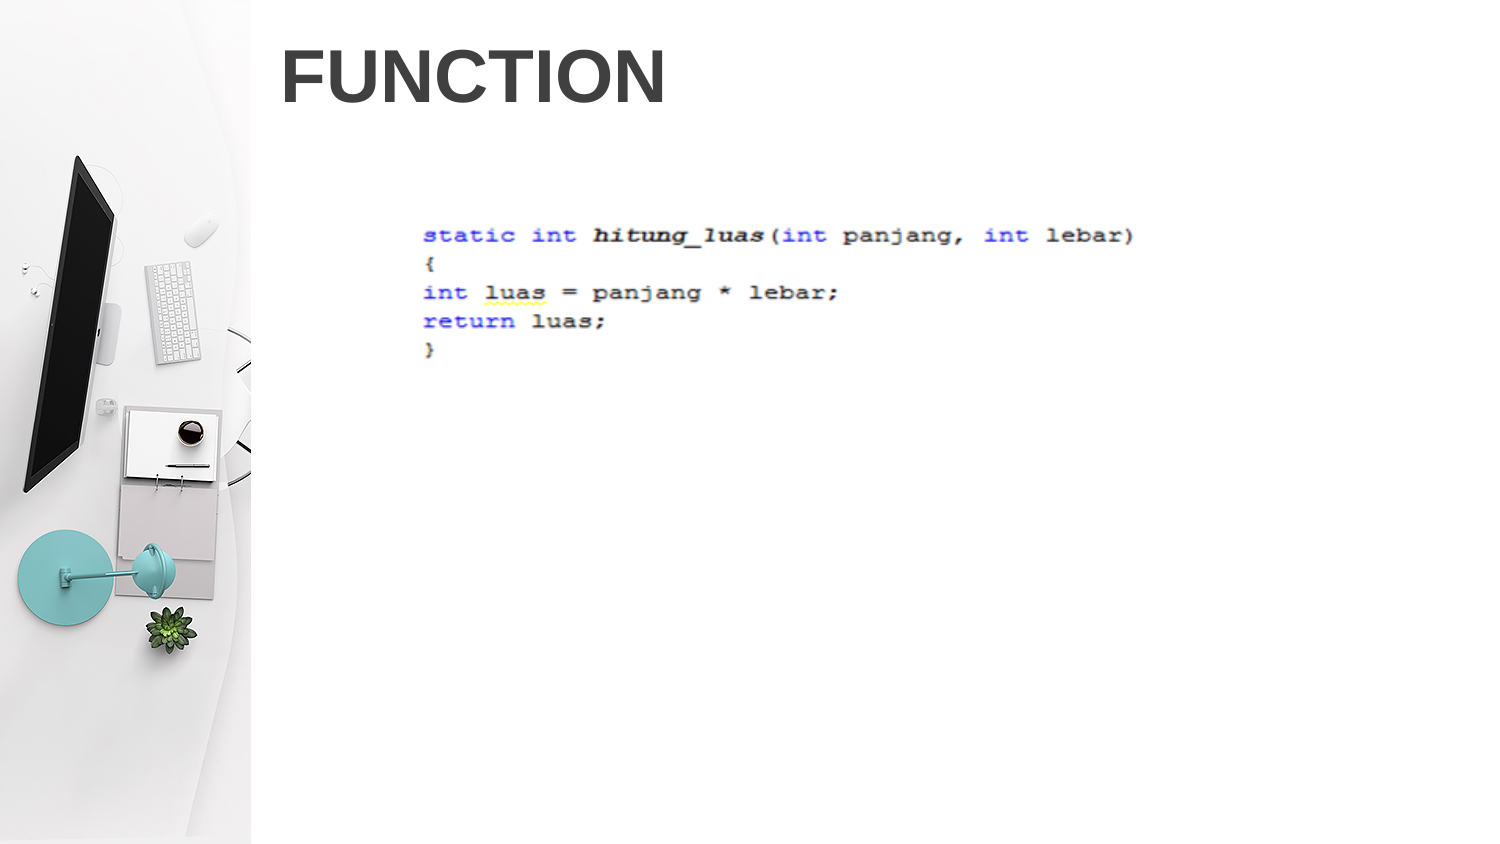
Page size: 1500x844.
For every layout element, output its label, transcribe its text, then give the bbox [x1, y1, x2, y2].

picture [0, 0, 1500, 844]
title FUNCTION [265, 0, 1500, 146]
